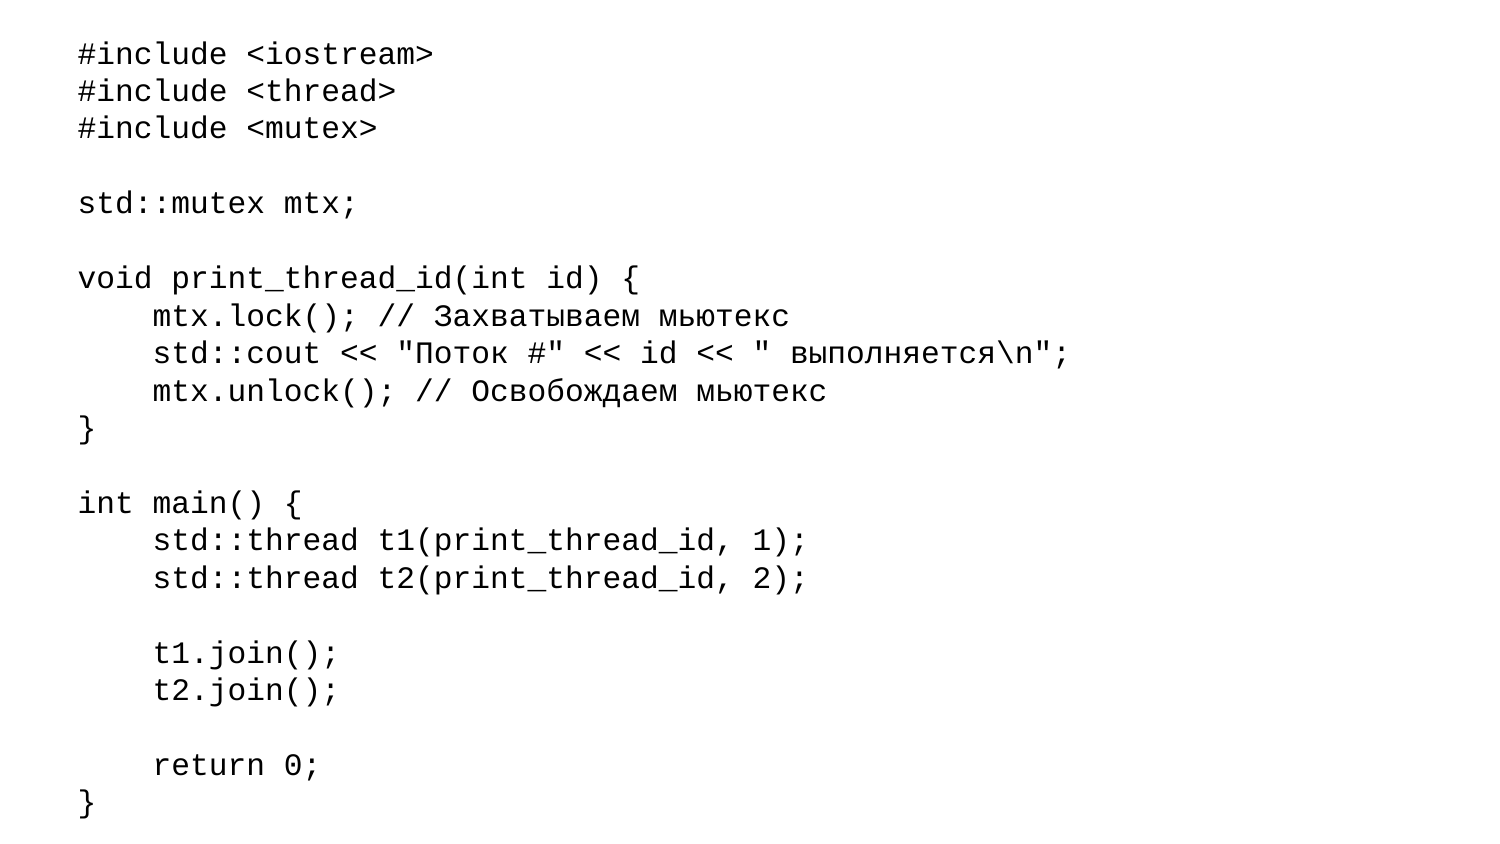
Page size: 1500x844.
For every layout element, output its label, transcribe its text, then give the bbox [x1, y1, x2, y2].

text_box #include <iostream> #include <thread> #include <mutex> std::mutex mtx; void print_thread_id(int id) { mtx.lock(); // Захватываем мьютекс std::cout << "Поток #" << id << " выполняется\n"; mtx.unlock(); // Освобождаем мьютекс } int main() { std::thread t1(print_thread_id, 1); std::thread t2(print_thread_id, 2); t1.join(); t2.join(); return 0; } [62, 17, 1126, 844]
